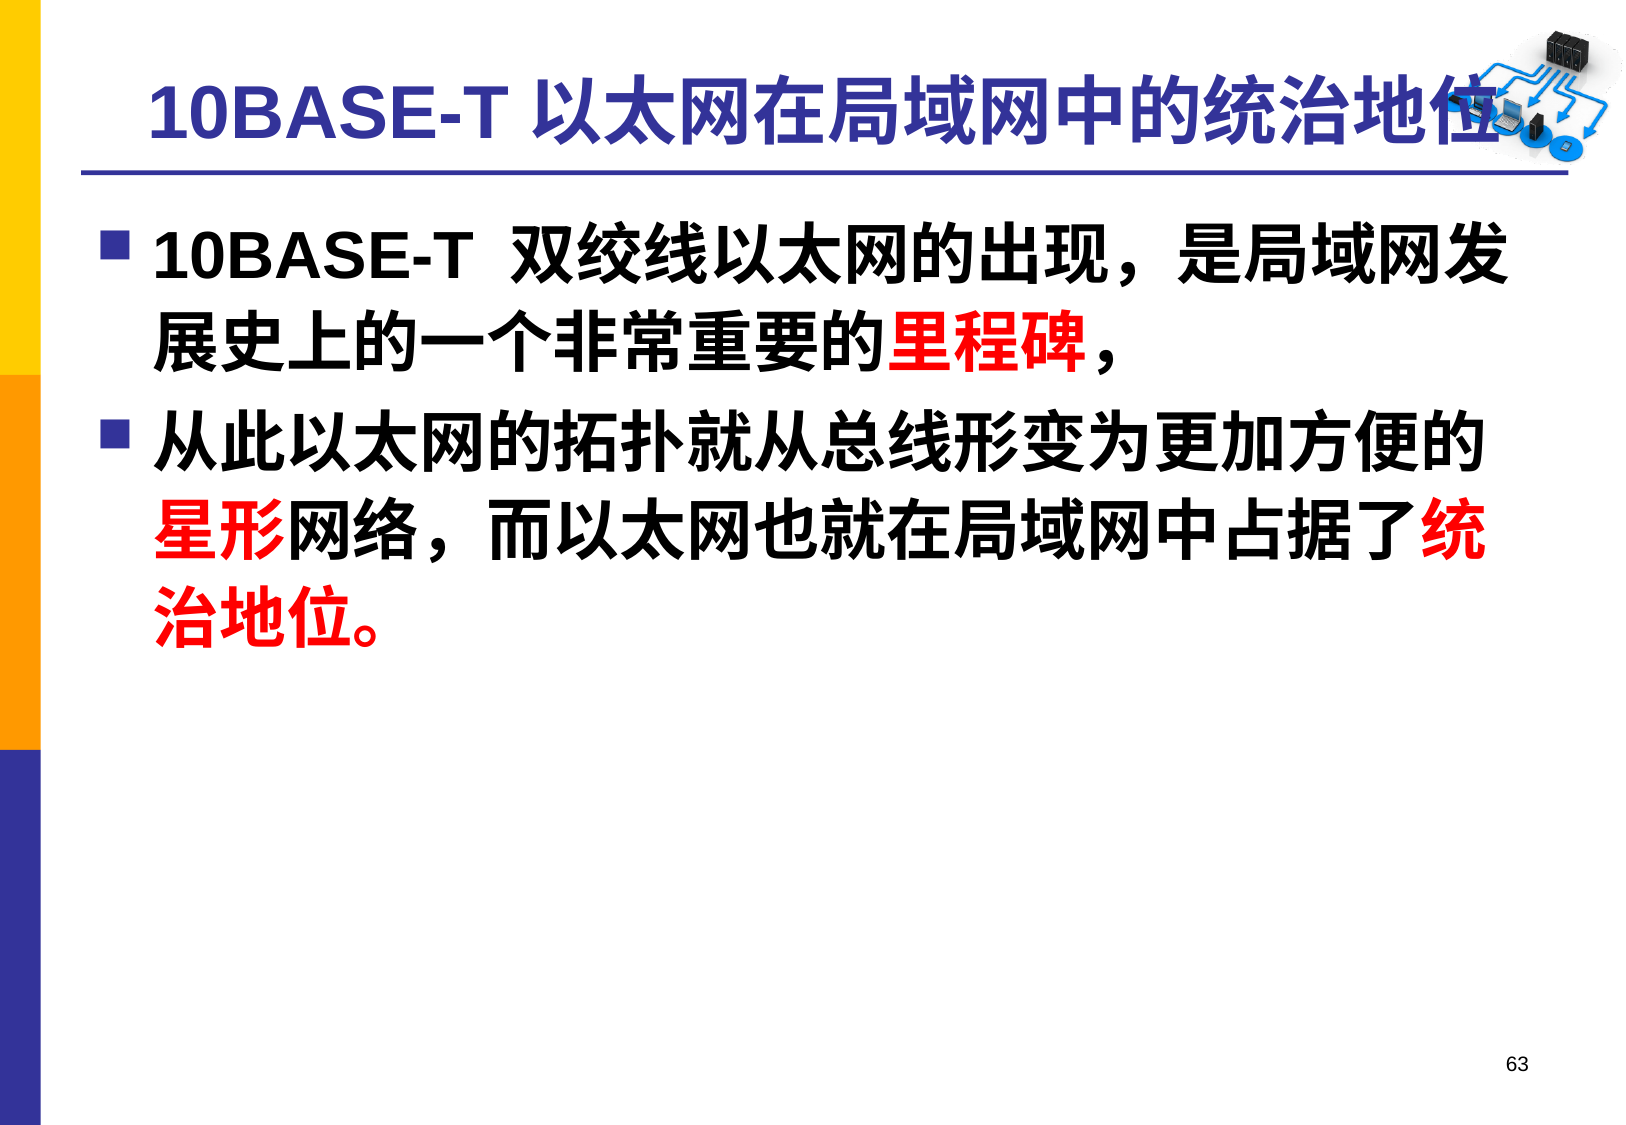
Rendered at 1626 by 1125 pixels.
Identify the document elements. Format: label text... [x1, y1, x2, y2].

picture [1438, 30, 1624, 165]
slide_number 63 [1164, 1042, 1544, 1118]
title 10BASE-T以太网在局域网中的统治地位 [81, 30, 1569, 161]
list 10BASE-T 双绞线以太网的出现，是局域网发展史上的一个非常重要的里程碑， 从此以太网的拓扑就从总线形变为更加方便的星形网络，而以太网也就在局域网中占据了统治地位。 [81, 196, 1569, 1006]
